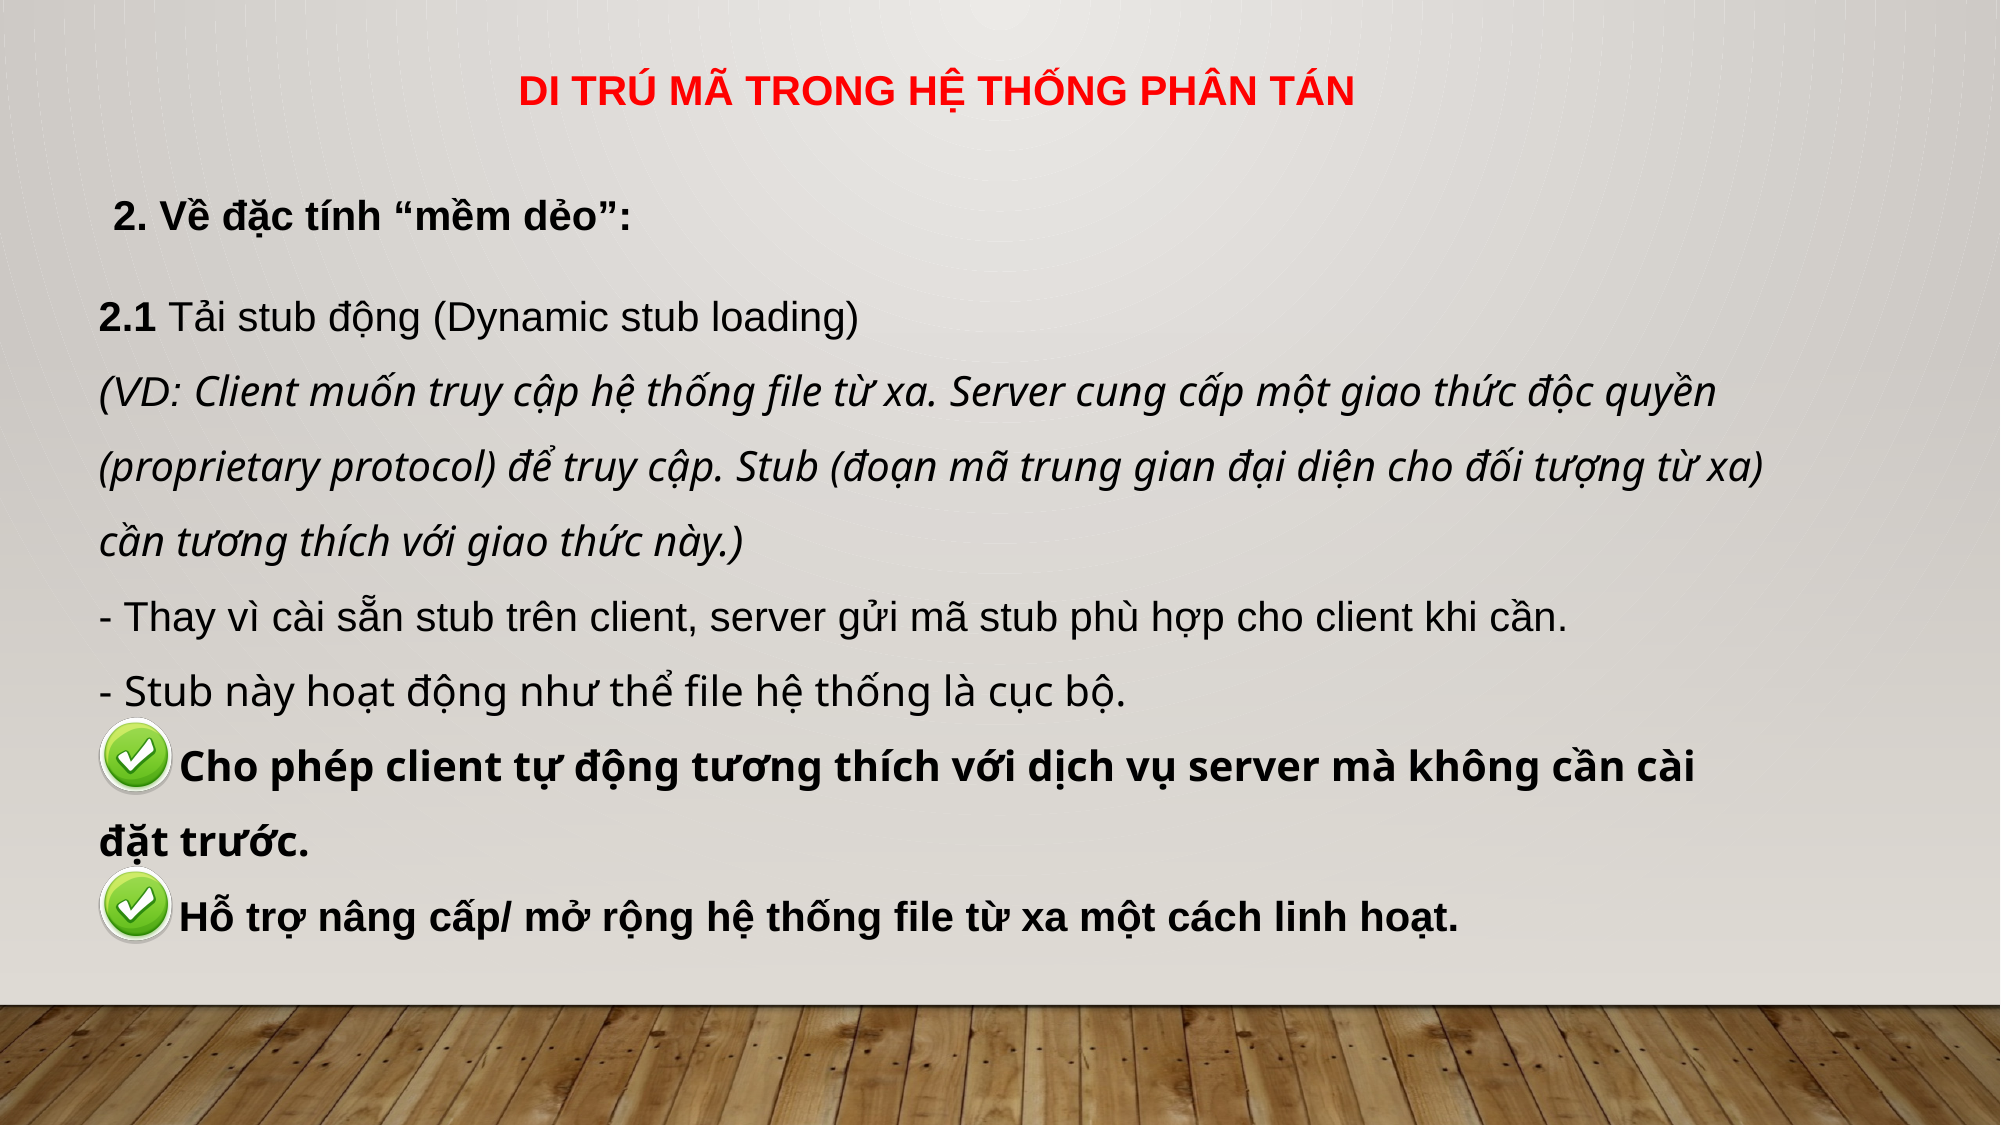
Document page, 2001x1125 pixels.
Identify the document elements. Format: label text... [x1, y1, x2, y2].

picture [98, 866, 173, 944]
picture [0, 1005, 2000, 1125]
picture [98, 717, 173, 795]
text_box 2.1 Tải stub động (Dynamic stub loading) (VD: Client muốn truy cập hệ thống file từ xa. Server cung cấp một giao thức độc quyền (proprietary protocol) để truy cập. Stub (đoạn mã trung gian đại diện cho đối tượng từ xa) cần tương thích với giao thức này.) - Thay vì cài sẵn stub trên client, server gửi mã stub phù hợp cho client khi cần. - Stub này hoạt động như thể file hệ thống là cục bộ. Cho phép client tự động tương thích với dịch vụ server mà không cần cài đặt trước. Hỗ trợ nâng cấp/ mở rộng hệ thống file từ xa một cách linh hoạt. [83, 257, 1790, 948]
text_box 2. Về đặc tính “mềm dẻo”: [98, 181, 1804, 247]
text_box DI TRÚ MÃ TRONG HỆ THỐNG PHÂN TÁN [503, 56, 1399, 122]
